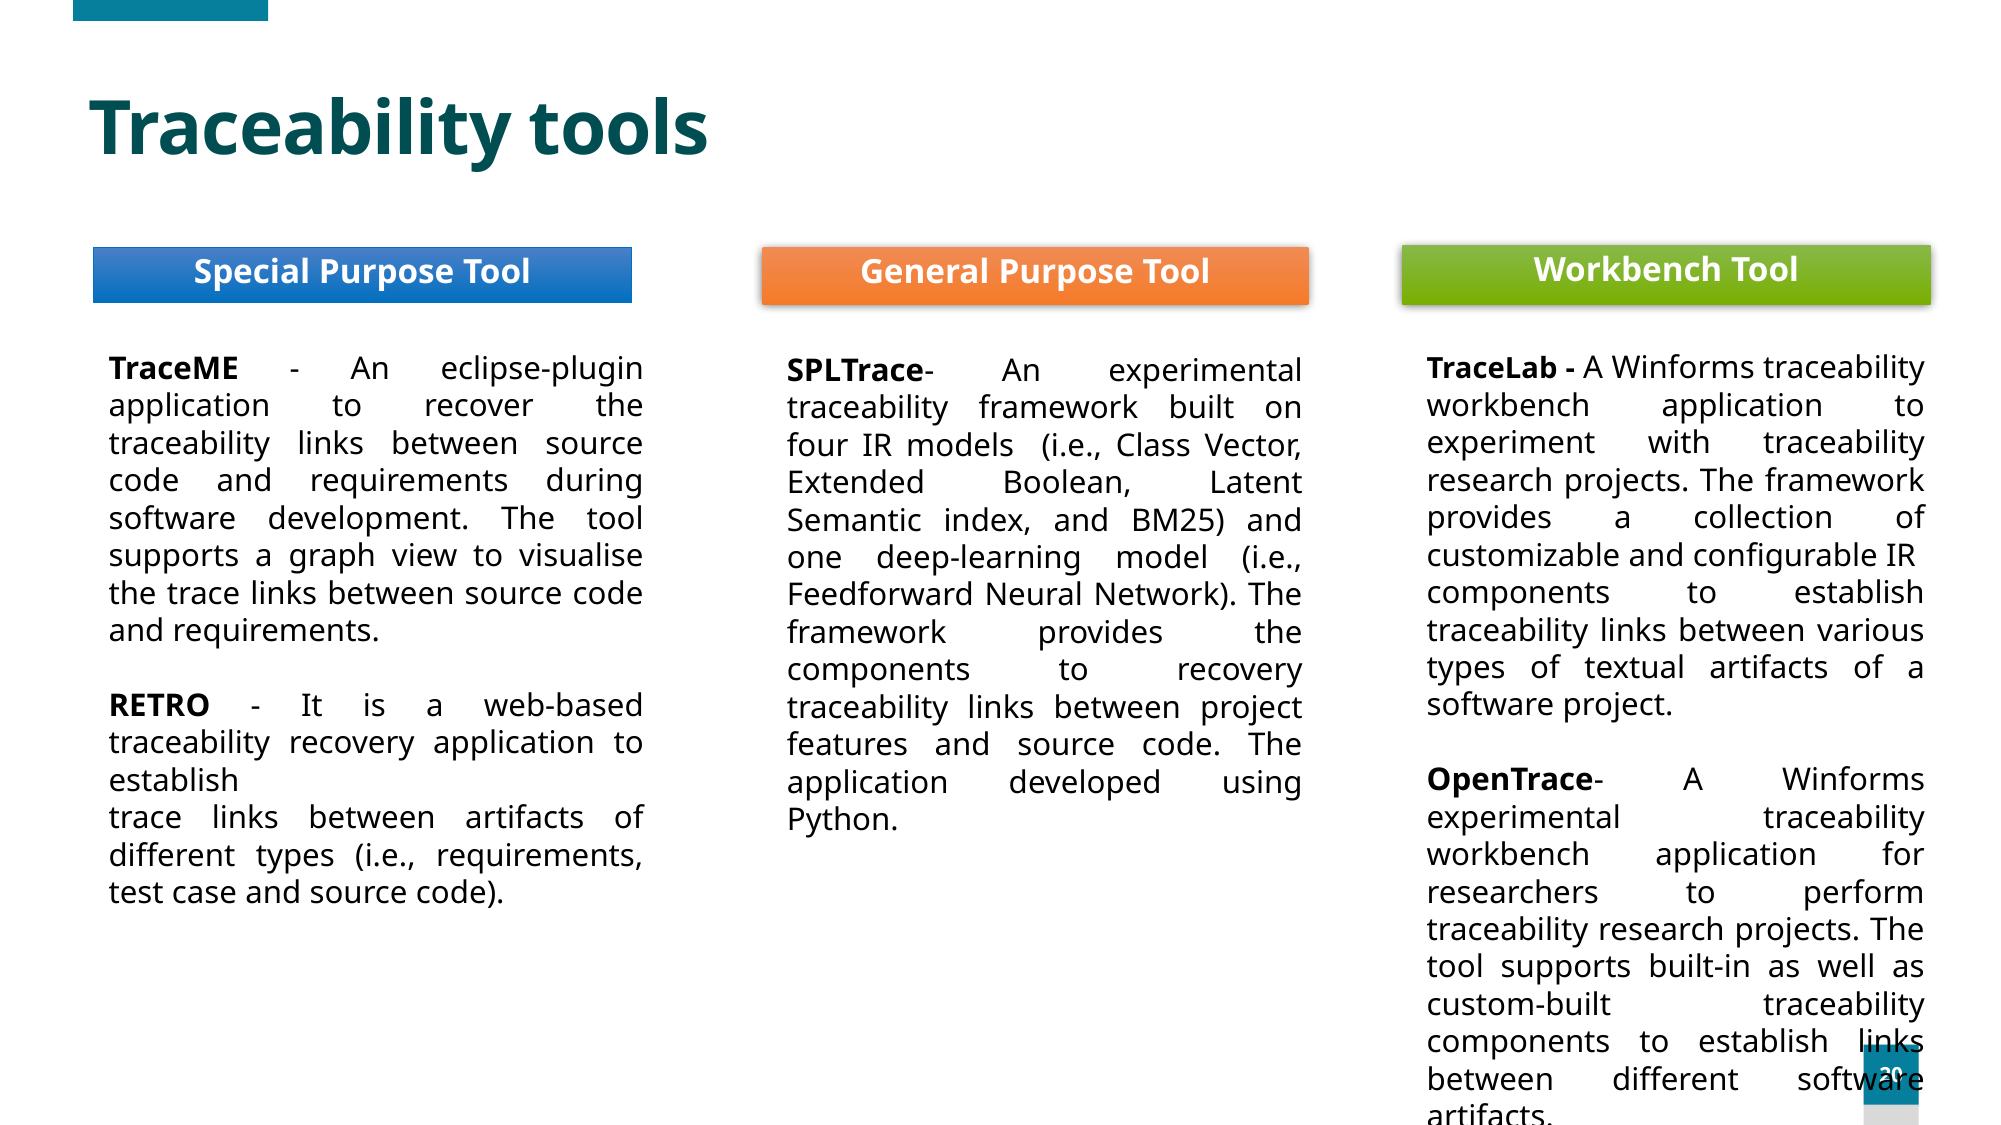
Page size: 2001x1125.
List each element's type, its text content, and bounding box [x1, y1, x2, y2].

title Traceability tools [73, 82, 1907, 179]
text_box TraceLab - A Winforms traceability workbench application to experiment with traceability research projects. The framework provides a collection of customizable and configurable IR components to establish traceability links between various types of textual artifacts of a software project. OpenTrace- A Winforms experimental traceability workbench application for researchers to perform traceability research projects. The tool supports built-in as well as custom-built traceability components to establish links between different software artifacts. [1411, 340, 1941, 1125]
text_box TraceME - An eclipse-plugin application to recover the traceability links between source code and requirements during software development. The tool supports a graph view to visualise the trace links between source code and requirements. RETRO - It is a web-based traceability recovery application to establish trace links between artifacts of different types (i.e., requirements, test case and source code). [93, 340, 659, 918]
text_box SPLTrace- An experimental traceability framework built on four IR models (i.e., Class Vector, Extended Boolean, Latent Semantic index, and BM25) and one deep-learning model (i.e., Feedforward Neural Network). The framework provides the components to recovery traceability links between project features and source code. The application developed using Python. [772, 342, 1318, 845]
list General Purpose Tool [762, 247, 1309, 305]
list Special Purpose Tool [93, 247, 632, 303]
text_box Workbench Tool [1402, 245, 1931, 305]
